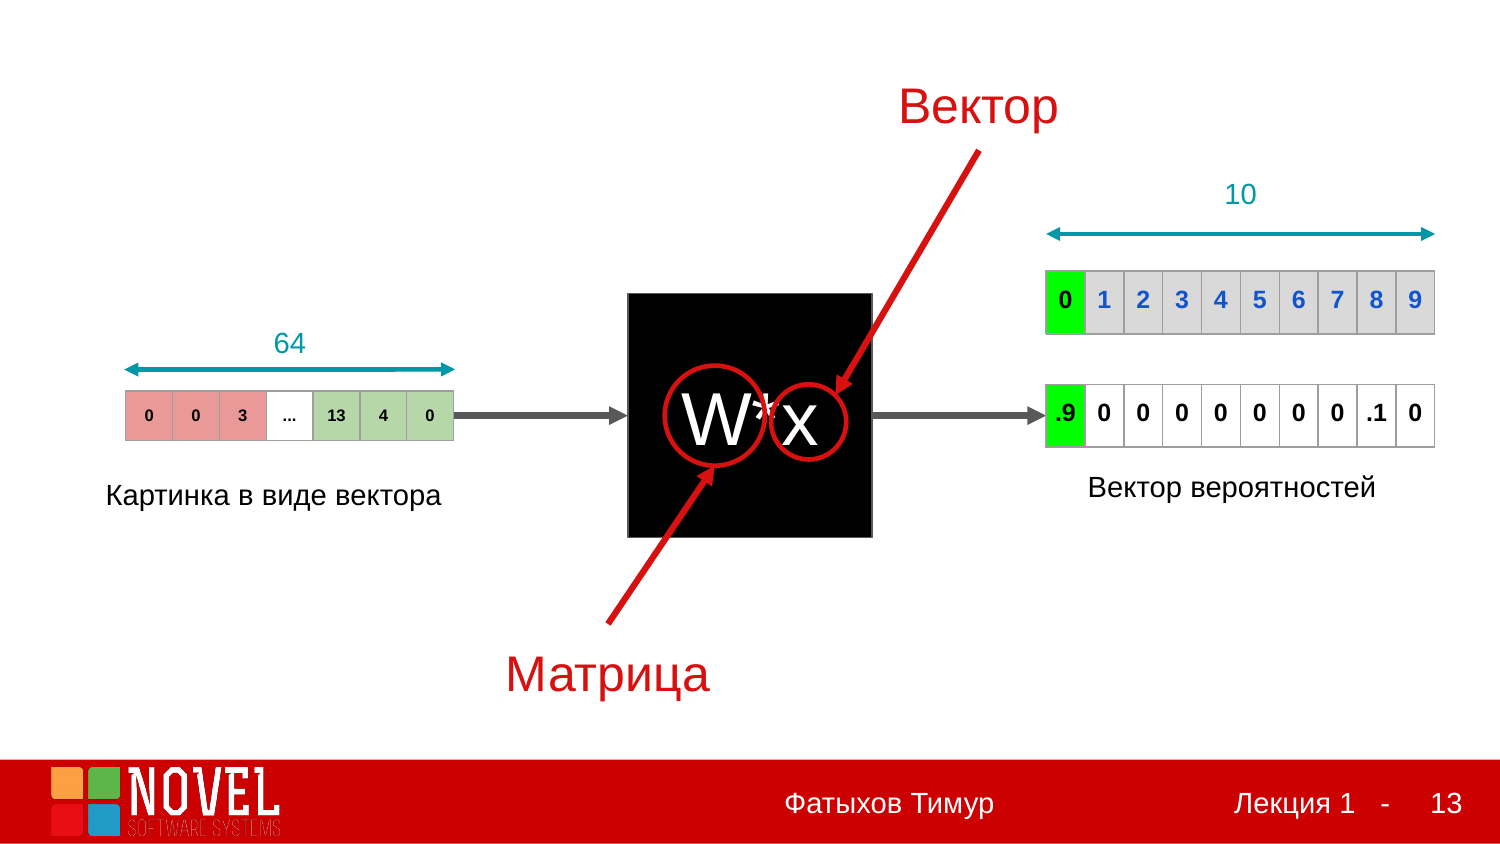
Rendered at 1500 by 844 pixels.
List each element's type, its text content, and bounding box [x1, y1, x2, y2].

text_box [771, 384, 847, 460]
table_header 3 [1163, 272, 1201, 333]
text_box Матрица [466, 623, 750, 718]
text_box Картинка в виде вектора [90, 461, 489, 525]
table_header 0 [1397, 385, 1434, 446]
table_header 0 [1086, 385, 1123, 446]
table_header 0 [407, 392, 453, 440]
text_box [607, 465, 715, 625]
table_header .1 [1358, 385, 1395, 446]
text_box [834, 149, 980, 396]
table_header 2 [1125, 272, 1162, 333]
table_header 4 [361, 392, 406, 440]
table_header 9 [1397, 272, 1434, 333]
table_header 0 [126, 392, 172, 440]
table_header 0 [1163, 385, 1201, 446]
table_header 4 [1202, 272, 1240, 333]
text_box Вектор [836, 56, 1121, 151]
table_header 0 [1319, 385, 1356, 446]
table_header 3 [220, 392, 266, 440]
text_box [664, 365, 765, 466]
picture [51, 767, 280, 836]
text_box Вектор вероятностей [1072, 453, 1409, 517]
text_box 10 [1086, 160, 1395, 221]
text_box W*x [627, 293, 873, 538]
text_box 64 [135, 309, 445, 368]
table_header 8 [1358, 272, 1395, 333]
table_header 6 [1280, 272, 1317, 333]
table_header 13 [314, 392, 359, 440]
table_header 0 [173, 392, 219, 440]
table_header 0 [1280, 385, 1317, 446]
table_header 5 [1241, 272, 1279, 333]
table_header 0 [1125, 385, 1162, 446]
table_header 1 [1086, 272, 1123, 333]
table_header 7 [1319, 272, 1356, 333]
table_header 0 [1241, 385, 1279, 446]
table_header 0 [1202, 385, 1240, 446]
slide_number ‹#› [1415, 759, 1500, 844]
table_header .9 [1047, 385, 1084, 446]
table_header ... [267, 392, 312, 440]
table_header 0 [1047, 272, 1084, 333]
